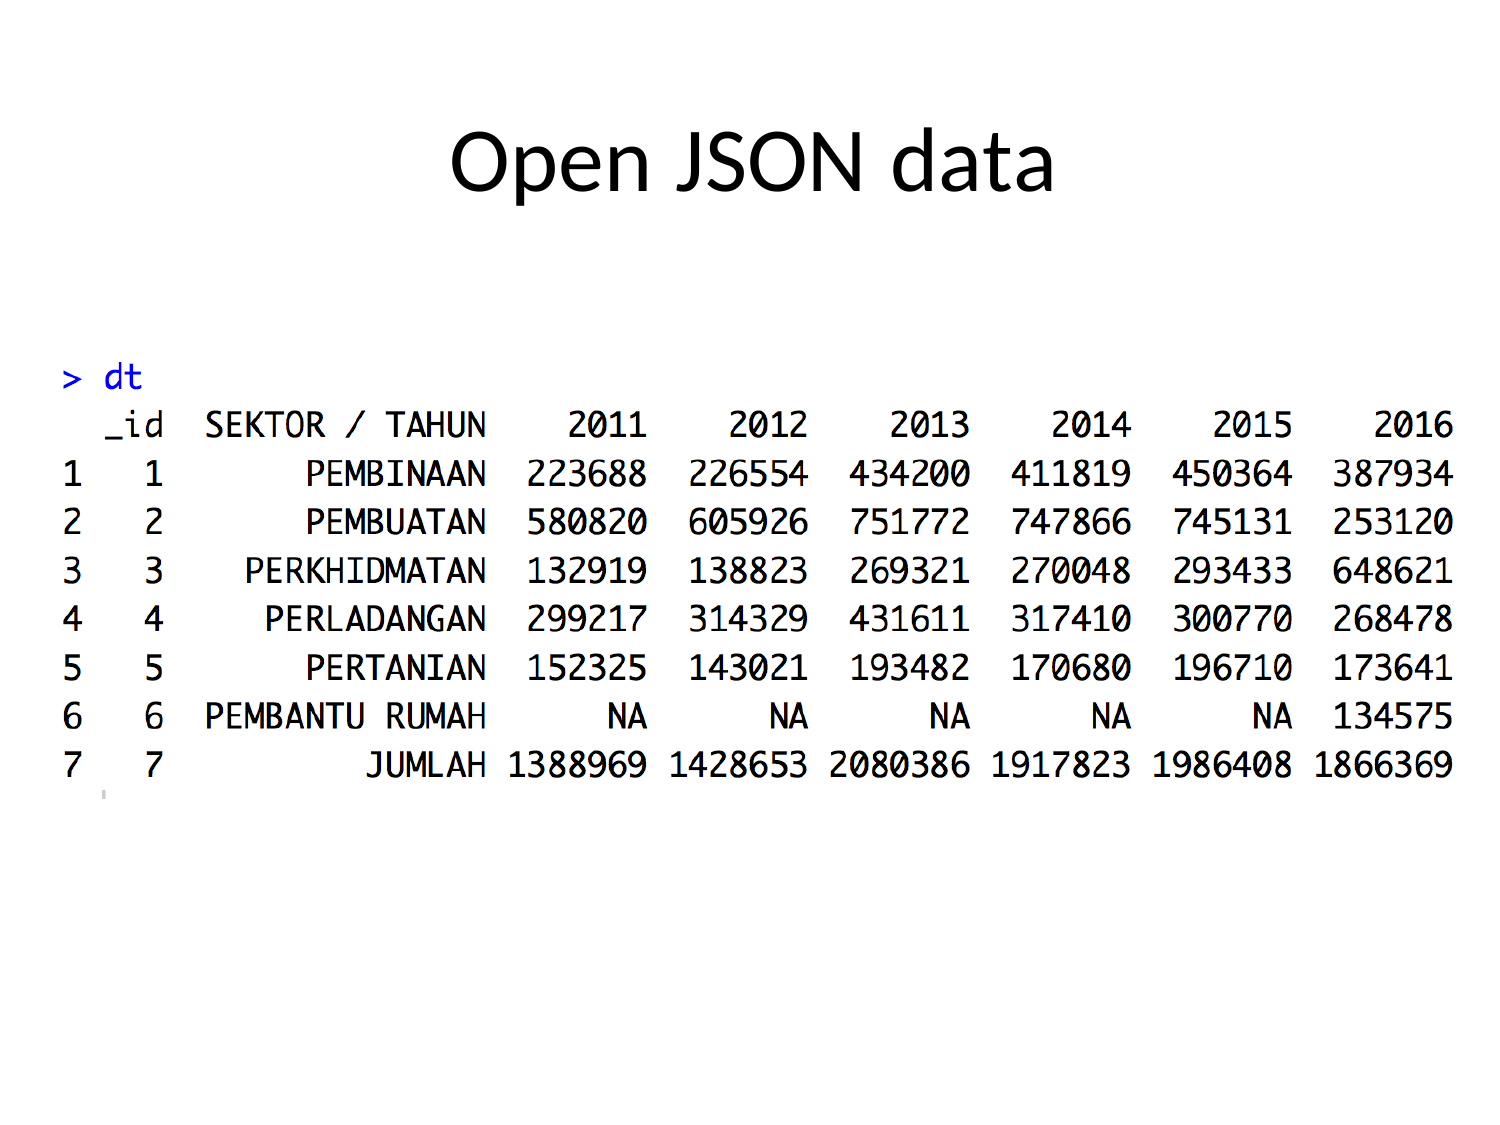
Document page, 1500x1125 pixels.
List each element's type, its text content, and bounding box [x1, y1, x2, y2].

title Open JSON data [109, 99, 1391, 288]
text_box [50, 362, 1500, 800]
